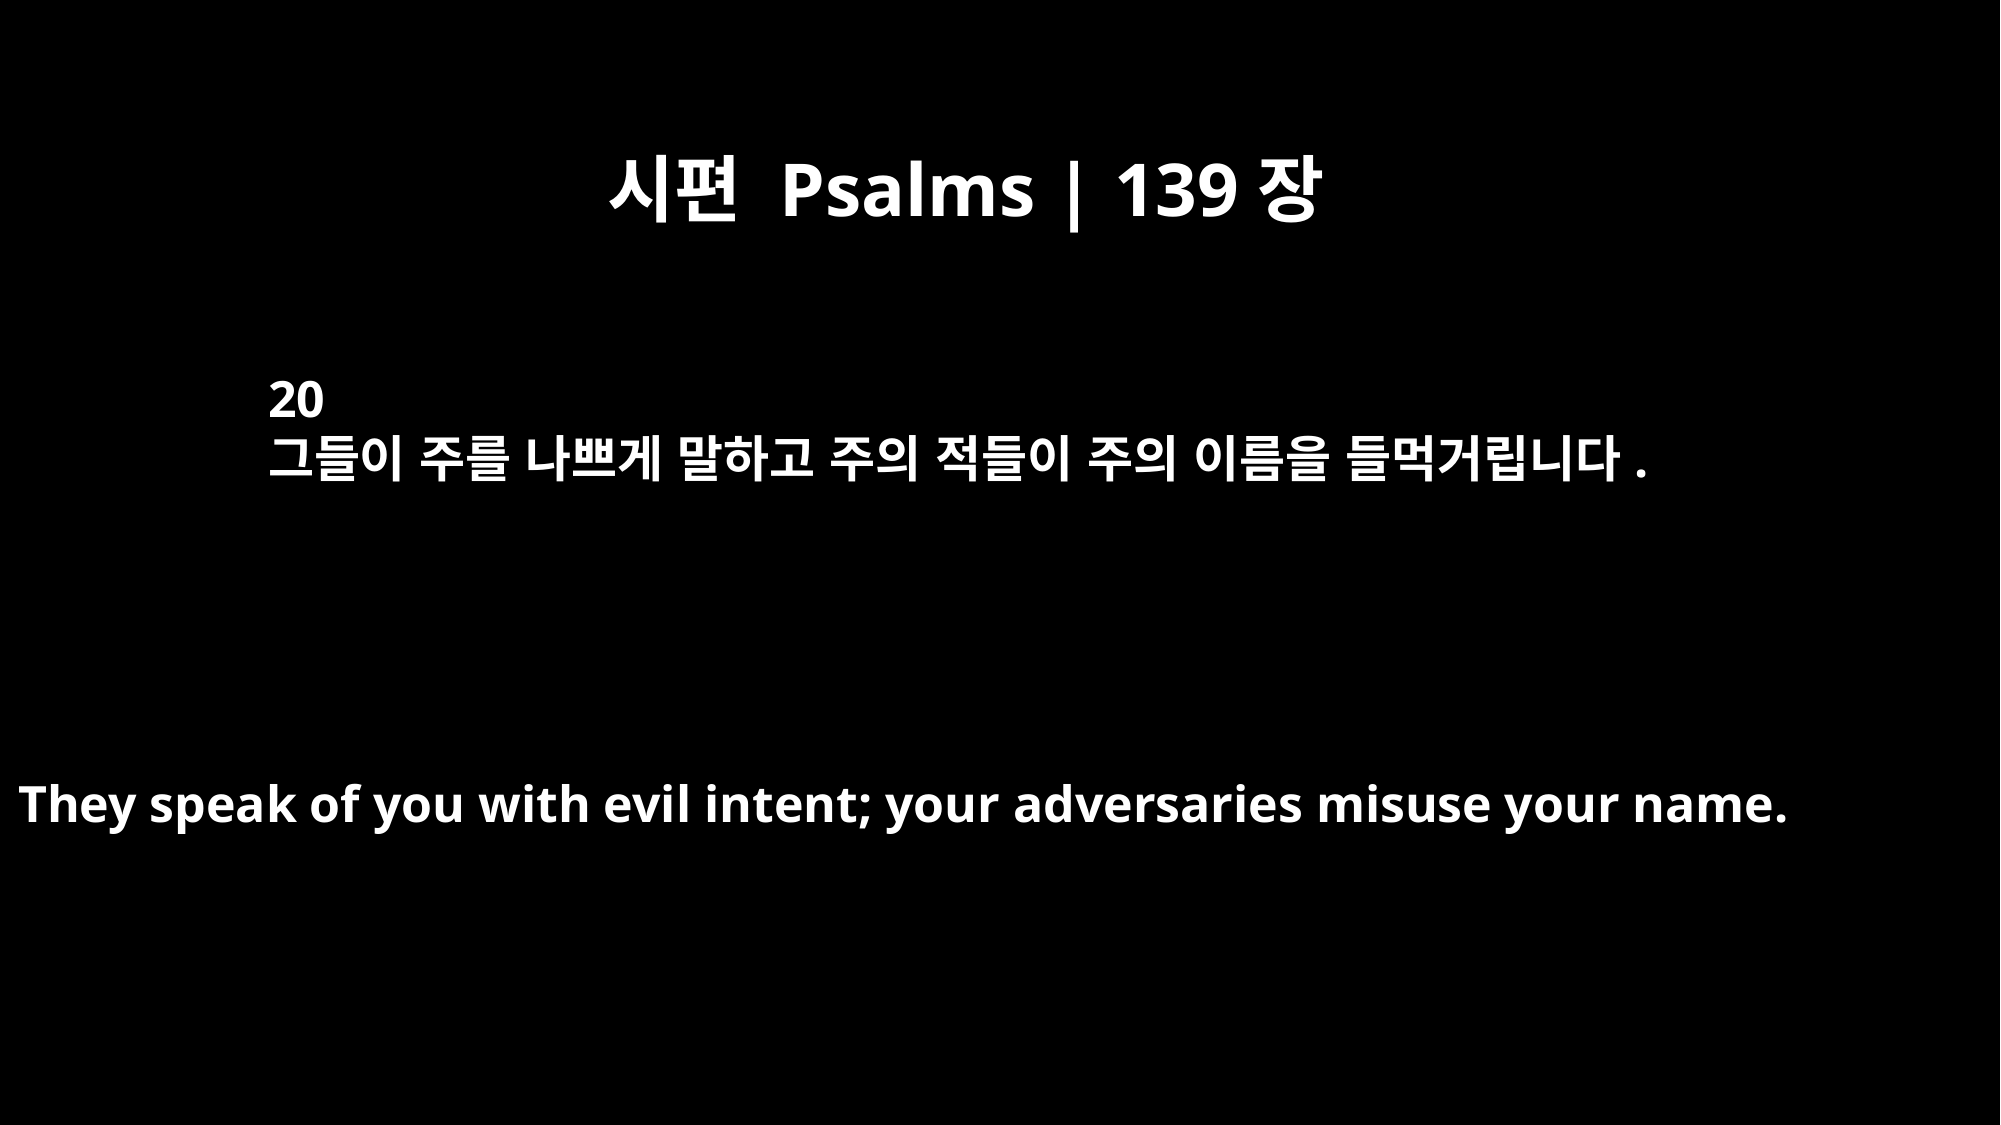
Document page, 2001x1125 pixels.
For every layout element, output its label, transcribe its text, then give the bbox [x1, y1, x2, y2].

text_box 20 그들이 주를 나쁘게 말하고 주의 적들이 주의 이름을 들먹거립니다. [253, 359, 1664, 495]
text_box They speak of you with evil intent; your adversaries misuse your name. [3, 764, 1805, 840]
text_box 시편 Psalms | 139장 [592, 136, 1340, 239]
